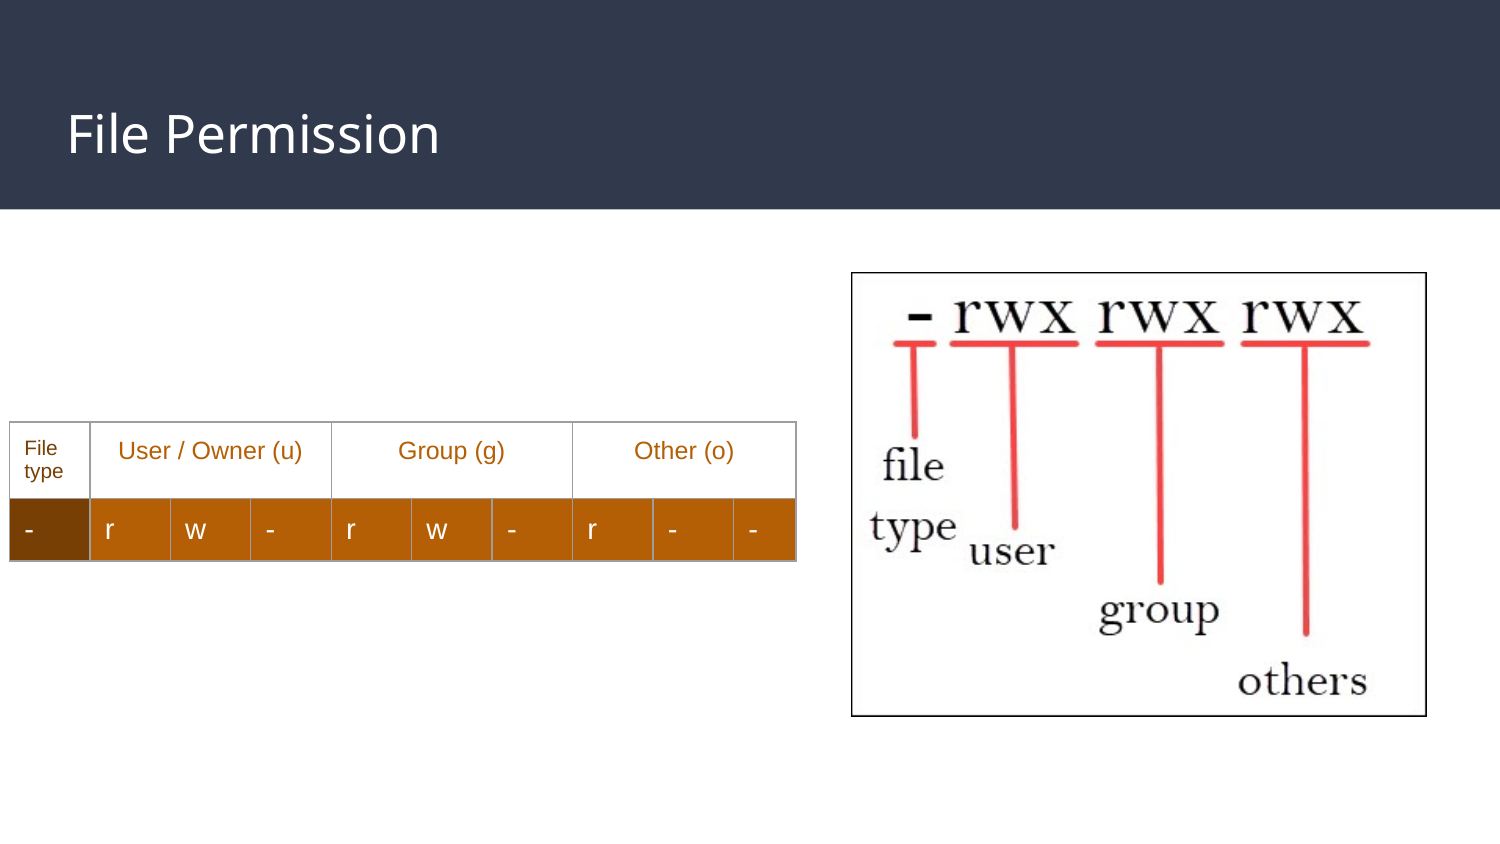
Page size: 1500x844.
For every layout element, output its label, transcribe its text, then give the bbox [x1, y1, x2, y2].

table_cell - [734, 499, 795, 560]
title File Permission [51, 82, 1449, 185]
table_cell - [654, 499, 733, 560]
table_cell w [171, 499, 250, 560]
table_header Group (g) [332, 423, 572, 498]
table_cell - [493, 499, 572, 560]
table_cell - [10, 499, 89, 560]
table_header Other (o) [573, 423, 795, 498]
picture [850, 272, 1427, 717]
table_cell w [412, 499, 491, 560]
table_cell r [573, 499, 652, 560]
table_cell - [251, 499, 331, 560]
table_cell r [91, 499, 170, 560]
table_header File type [10, 423, 89, 498]
table_cell r [332, 499, 411, 560]
table_header User / Owner (u) [91, 423, 331, 498]
